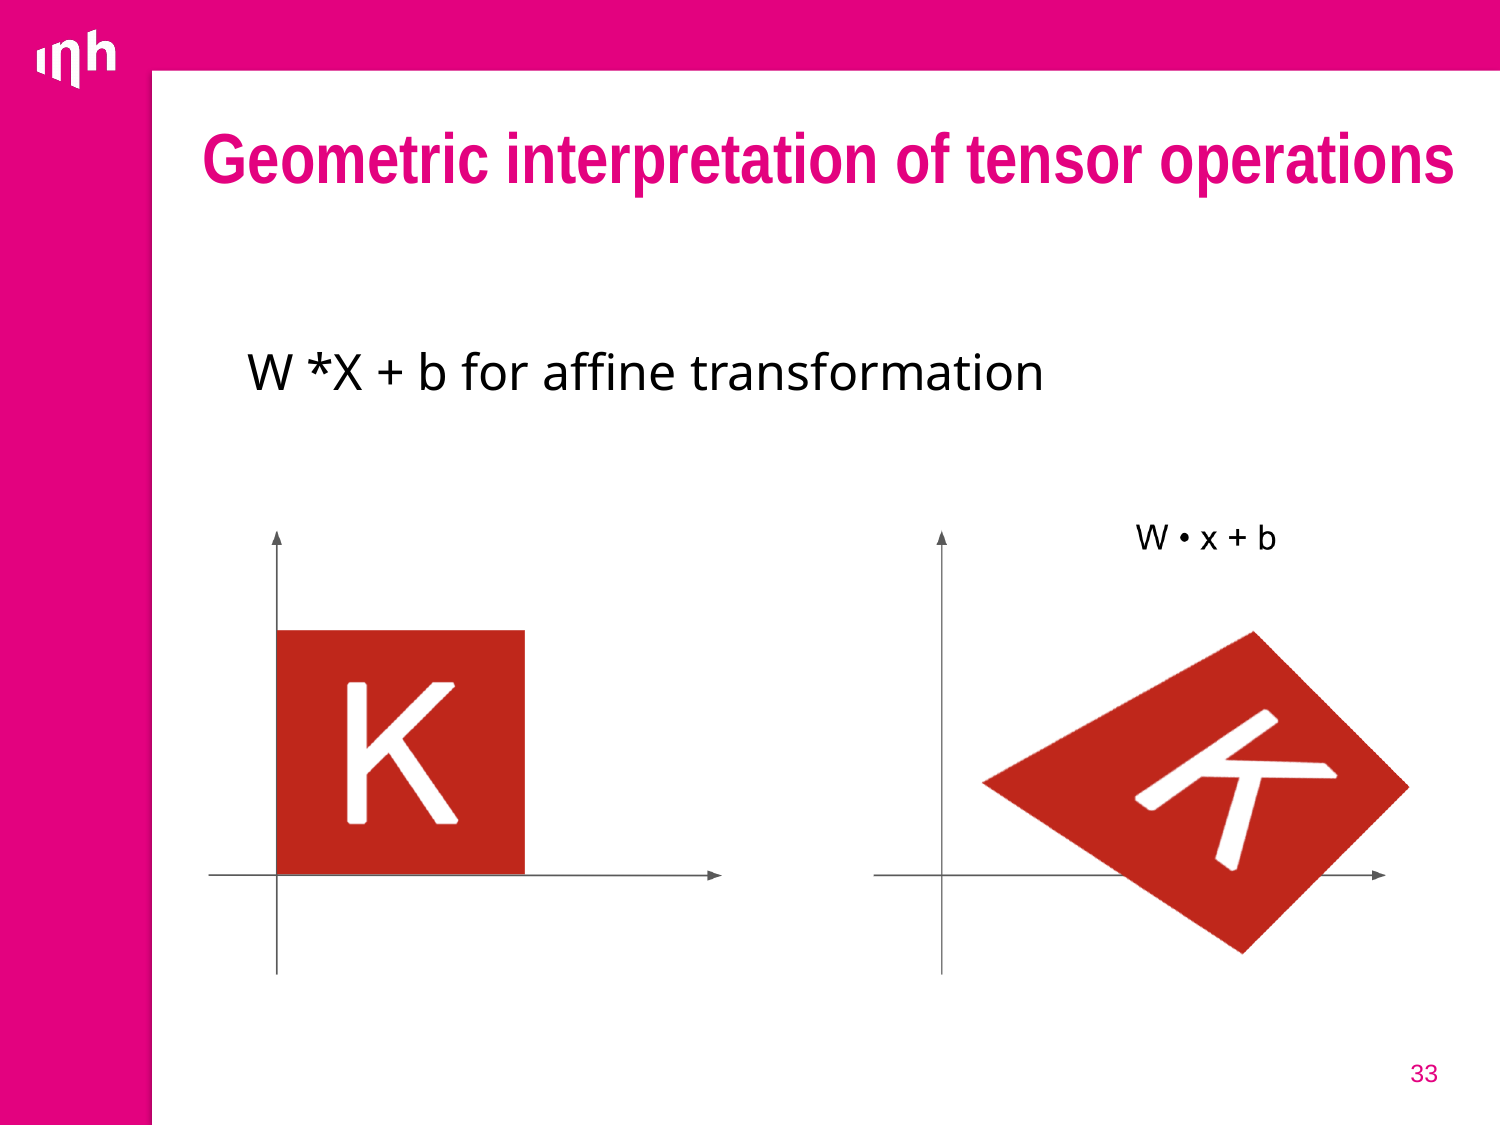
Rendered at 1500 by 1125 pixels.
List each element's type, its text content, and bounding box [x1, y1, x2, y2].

list W *X + b for affine transformation [231, 332, 1454, 474]
picture [29, 12, 123, 106]
title Geometric interpretation of tensor operations [187, 104, 1500, 307]
slide_number 33 [1103, 1042, 1454, 1103]
picture [187, 475, 1456, 1004]
